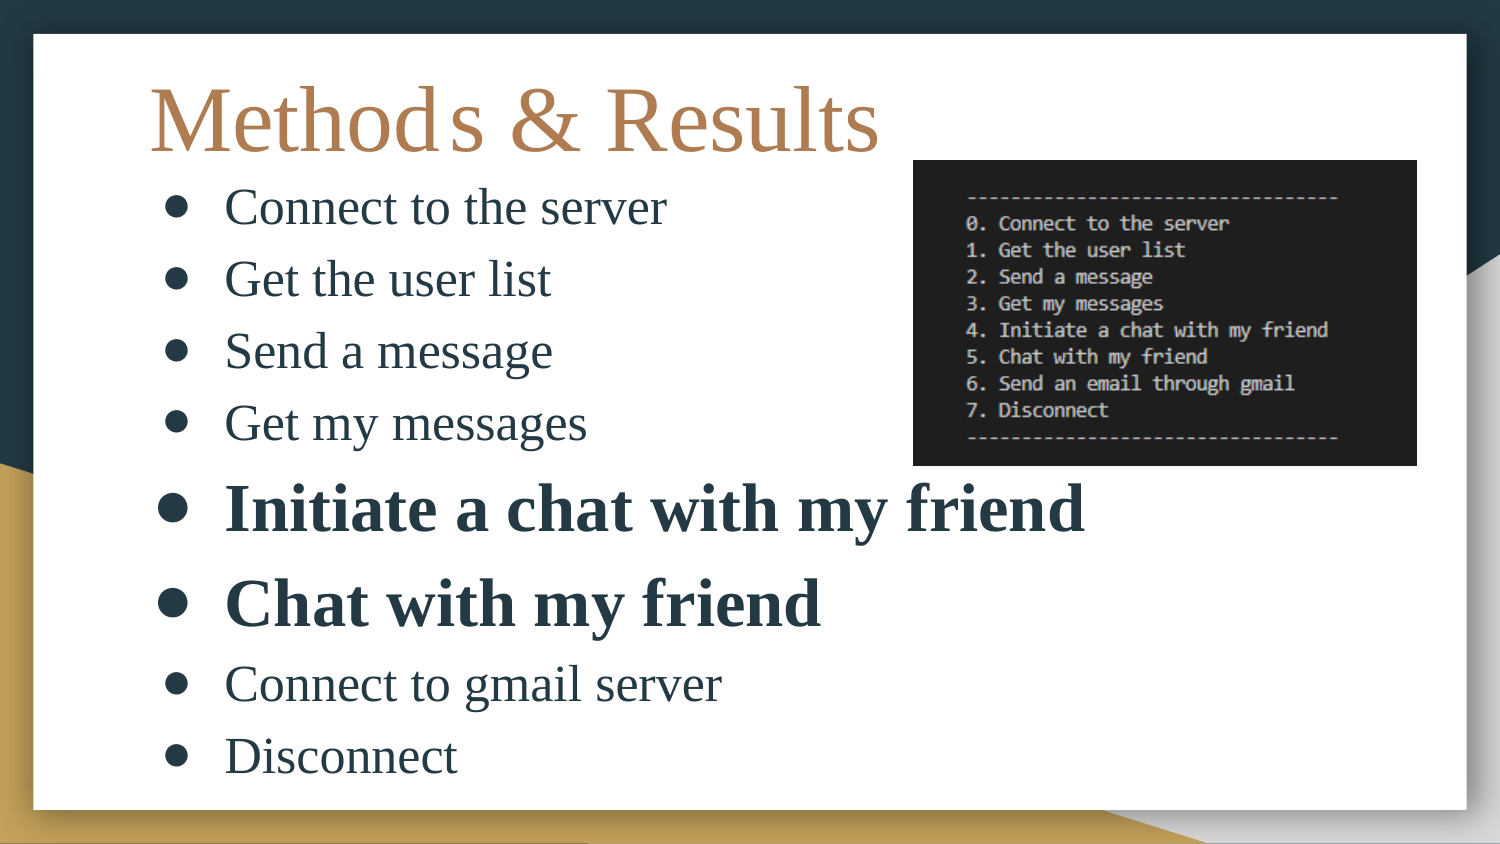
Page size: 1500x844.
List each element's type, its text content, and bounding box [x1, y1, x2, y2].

title Method s & Results [134, 42, 1366, 148]
picture [912, 160, 1417, 466]
list Connect to the server Get the user list Send a message Get my messages Initiate a chat with my friend Chat with my friend Connect to gmail server Disconnect [134, 148, 1366, 773]
